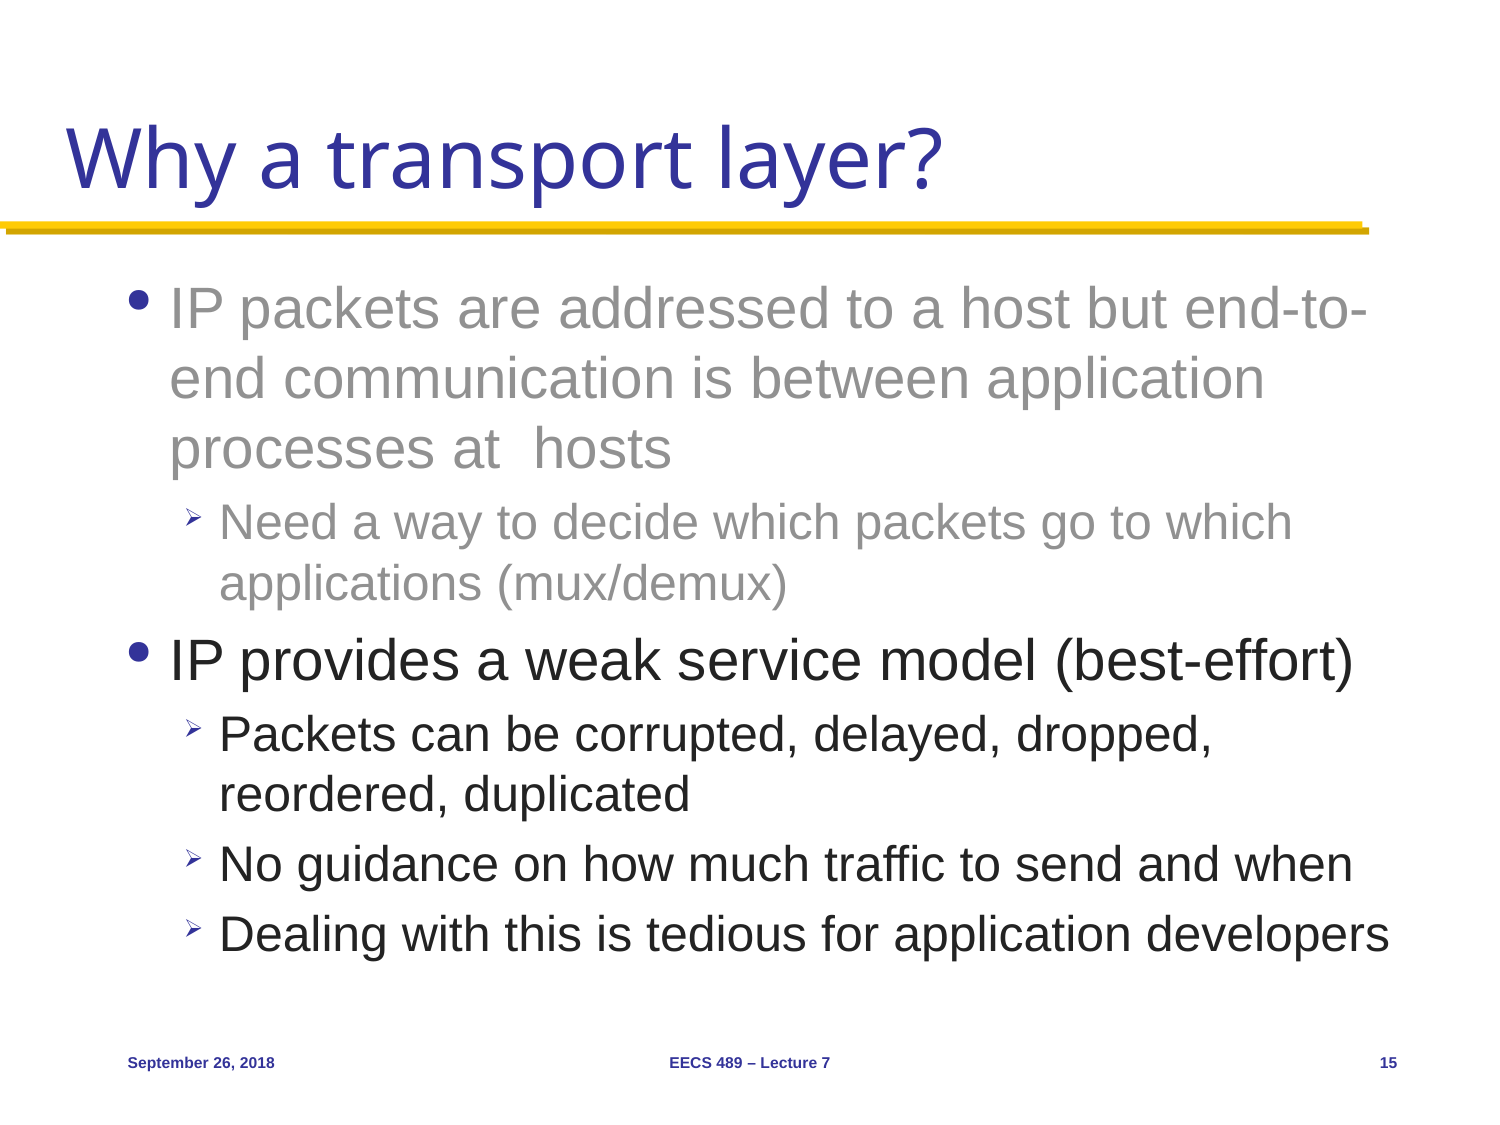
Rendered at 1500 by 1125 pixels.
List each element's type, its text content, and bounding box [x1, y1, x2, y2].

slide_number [112, 1024, 426, 1101]
slide_number 15 [1312, 1024, 1413, 1101]
list IP packets are addressed to a host but end-to-end communication is between application processes at hosts Need a way to decide which packets go to which applications (mux/demux) IP provides a weak service model (best-effort) Packets can be corrupted, delayed, dropped, reordered, duplicated No guidance on how much traffic to send and when Dealing with this is tedious for application developers [112, 262, 1413, 988]
title Why a transport layer? [49, 24, 1451, 213]
footer EECS 489 – Lecture 7 [512, 1024, 988, 1101]
